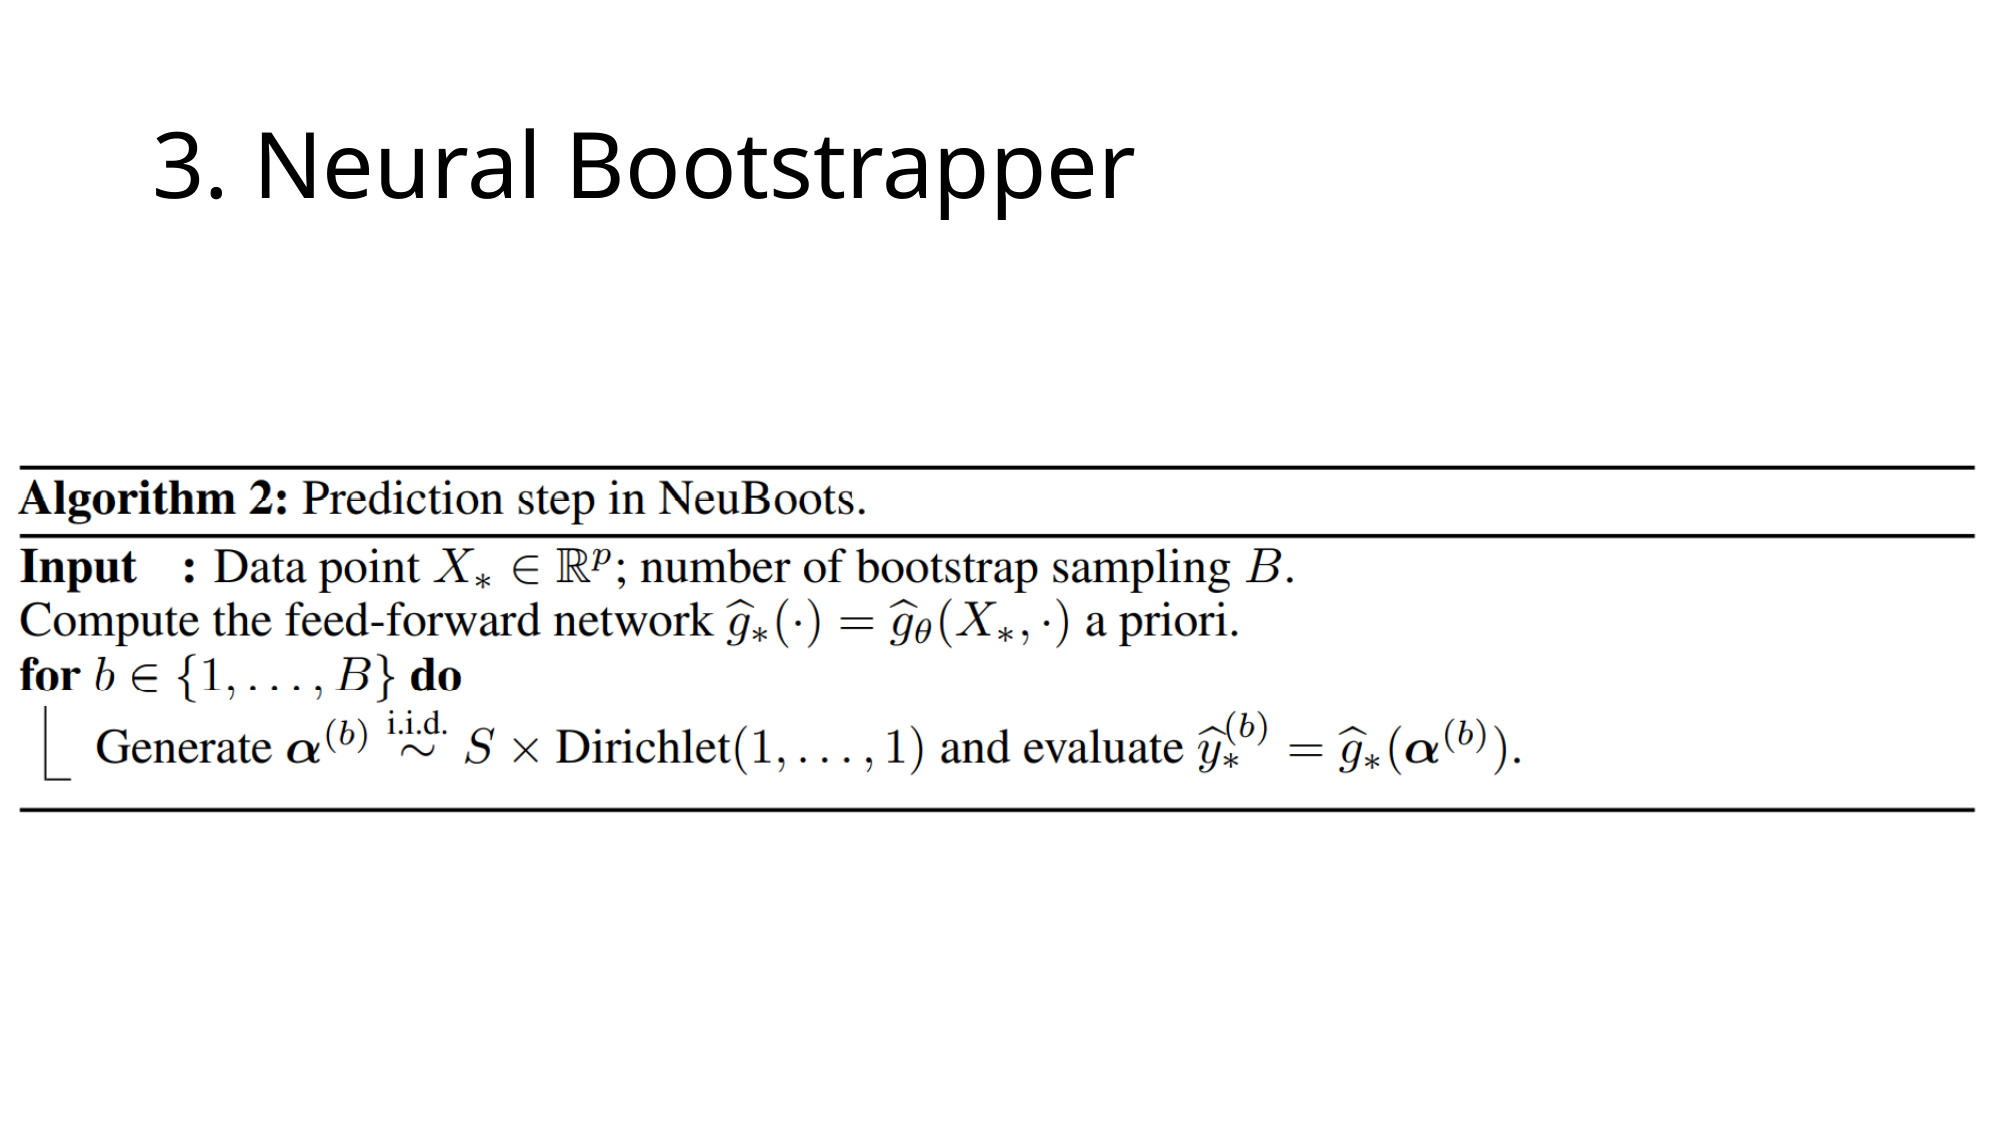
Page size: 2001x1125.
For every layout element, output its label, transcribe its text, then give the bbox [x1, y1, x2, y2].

picture [0, 438, 2000, 847]
title 3. Neural Bootstrapper [137, 59, 1863, 278]
